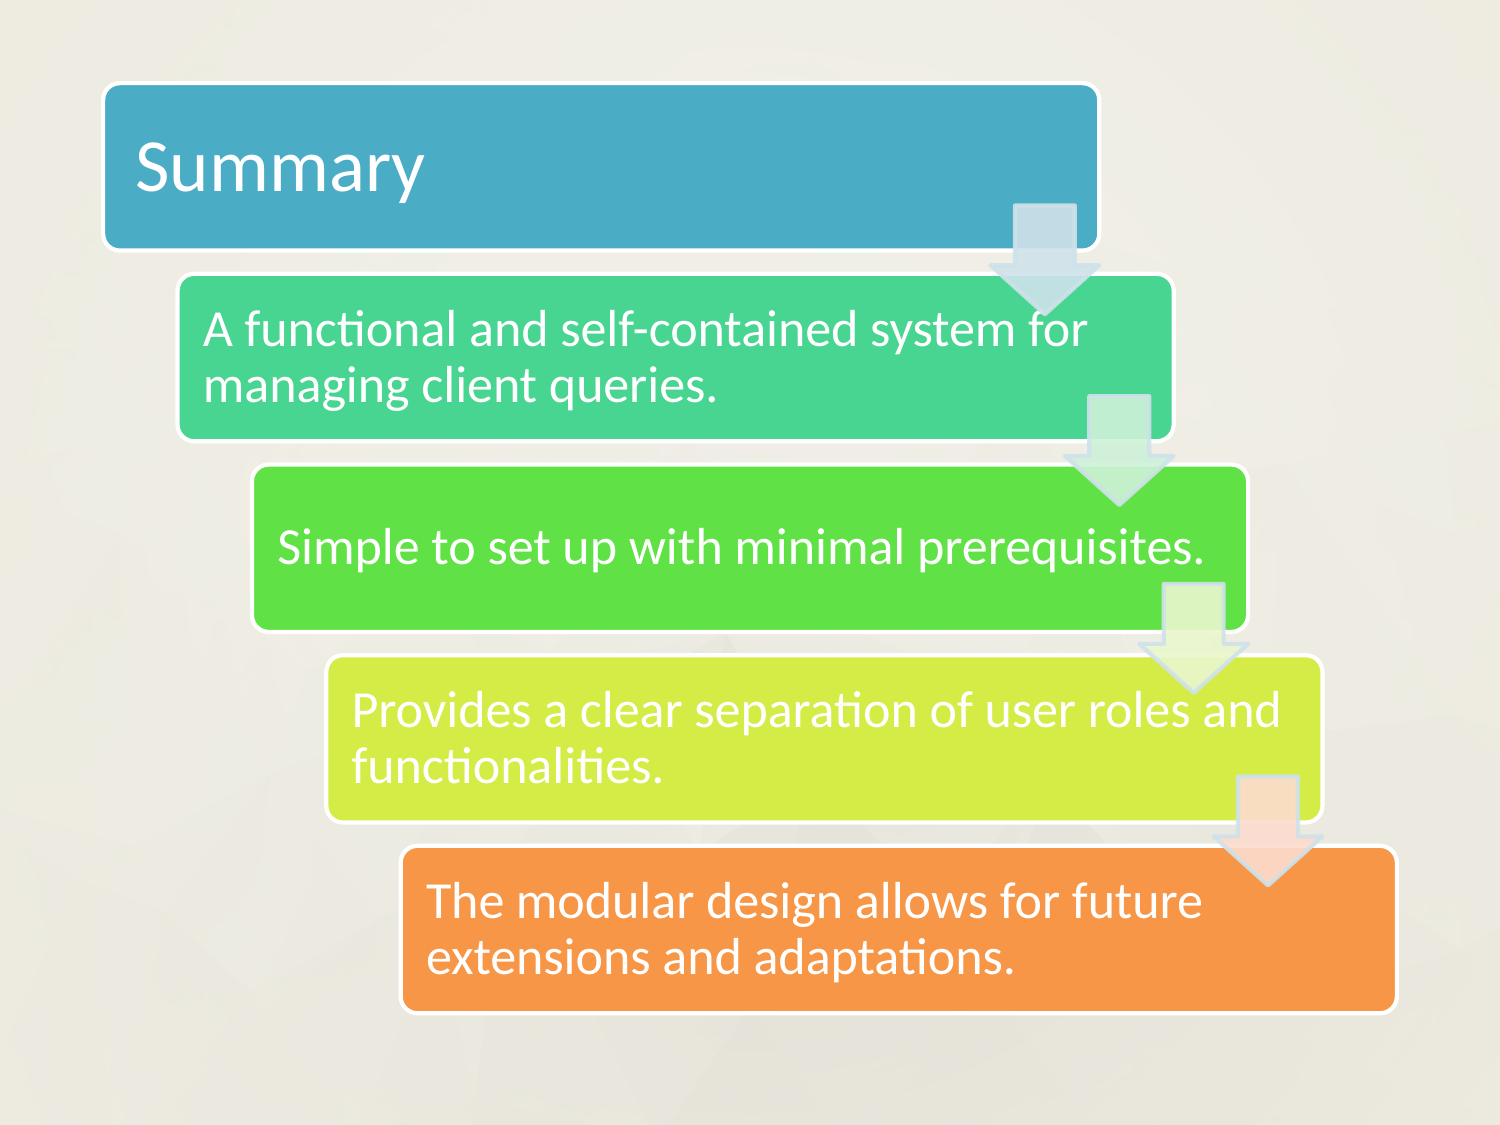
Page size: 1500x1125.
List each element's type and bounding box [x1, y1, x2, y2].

picture [0, 0, 1500, 1125]
text_box [102, 82, 1398, 1014]
